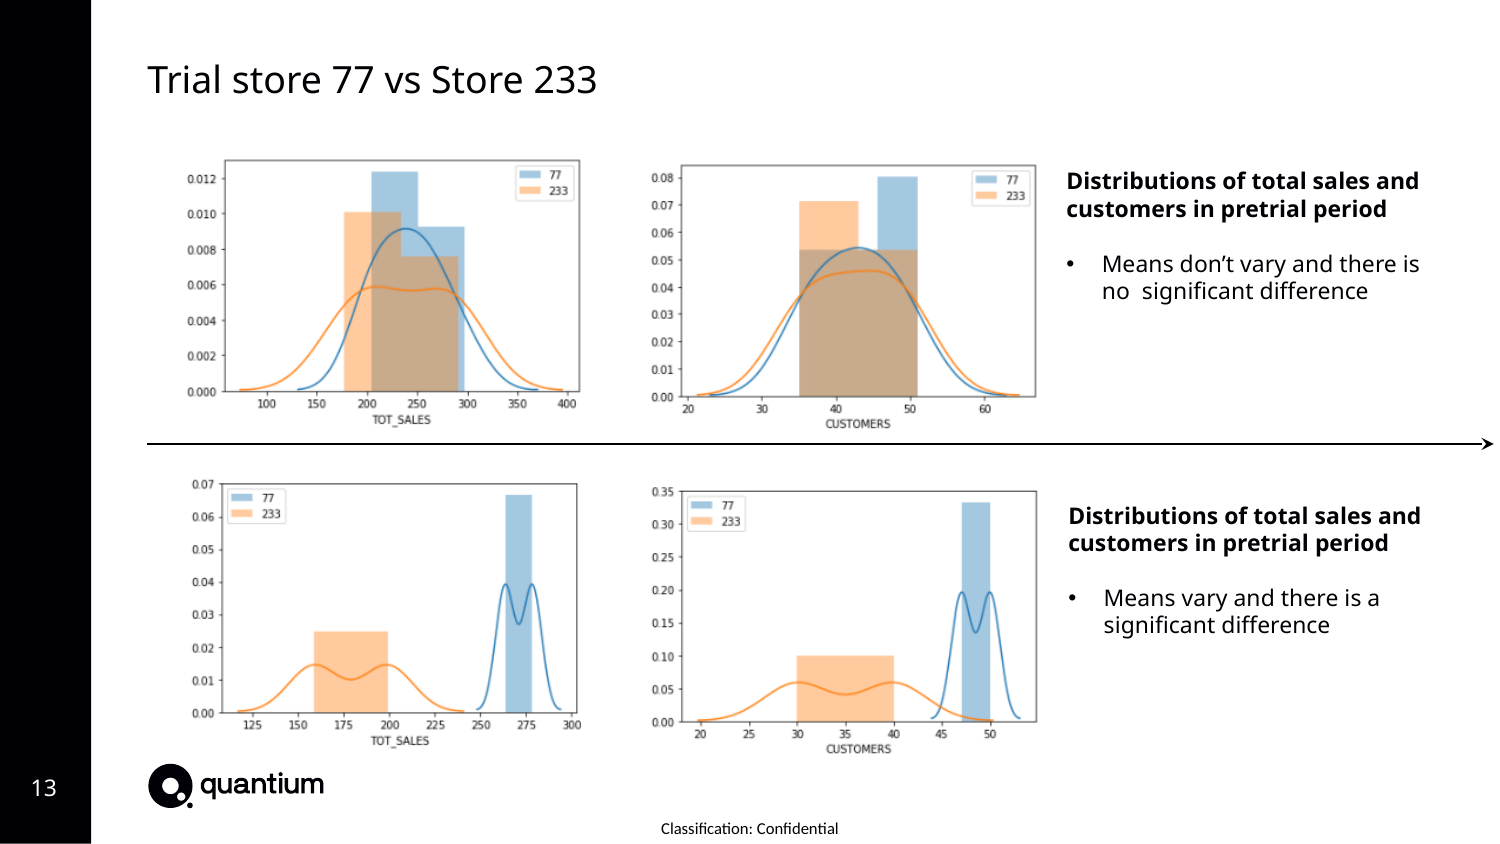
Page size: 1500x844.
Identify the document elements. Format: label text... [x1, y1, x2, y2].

picture [640, 479, 1055, 771]
picture [629, 147, 1067, 440]
list Trial store 77 vs Store 233 [147, 55, 1437, 158]
text_box Distributions of total sales and customers in pretrial period Means vary and there is a significant difference [1068, 501, 1439, 724]
text_box Distributions of total sales and customers in pretrial period Means don’t vary and there is no significant difference [1071, 167, 1437, 390]
picture [179, 142, 598, 430]
picture [179, 467, 628, 758]
